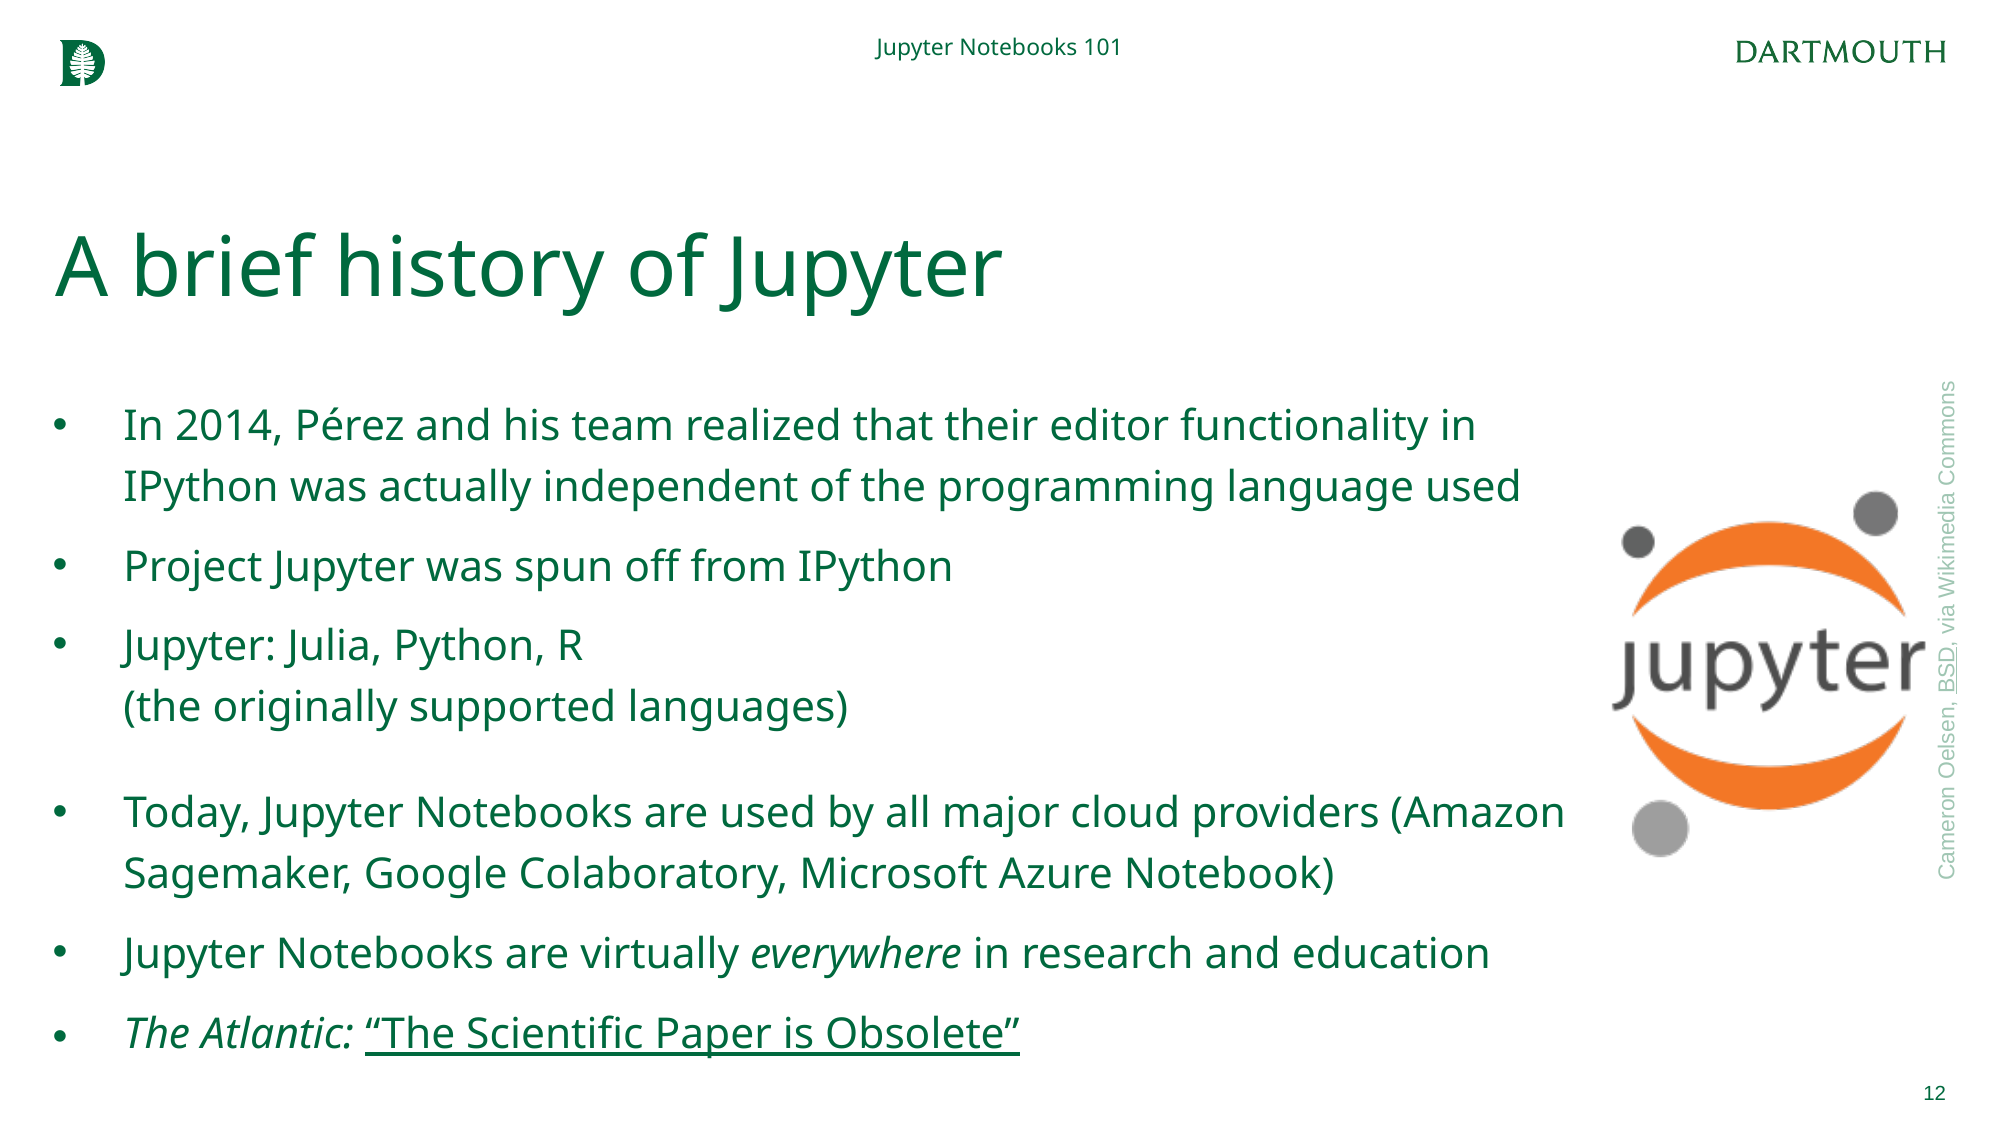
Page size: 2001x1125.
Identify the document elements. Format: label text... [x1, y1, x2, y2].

picture [1735, 39, 1947, 64]
list In 2014, Pérez and his team realized that their editor functionality in IPython was actually independent of the programming language used Project Jupyter was spun off from IPython Jupyter: Julia, Python, R (the originally supported languages) Today, Jupyter Notebooks are used by all major cloud providers (Amazon Sagemaker, Google Colaboratory, Microsoft Azure Notebook) Jupyter Notebooks are virtually everywhere in research and education The Atlantic: “The Scientific Paper is Obsolete” [52, 388, 1610, 1066]
picture [1608, 487, 1932, 859]
footer Jupyter Notebooks 101 [390, 30, 1610, 66]
title A brief history of Jupyter [55, 228, 1950, 380]
text_box Cameron Oelsen, BSD, via Wikimedia Commons [1924, 363, 1967, 899]
picture [60, 40, 105, 86]
slide_number 12 [1860, 1074, 1947, 1111]
